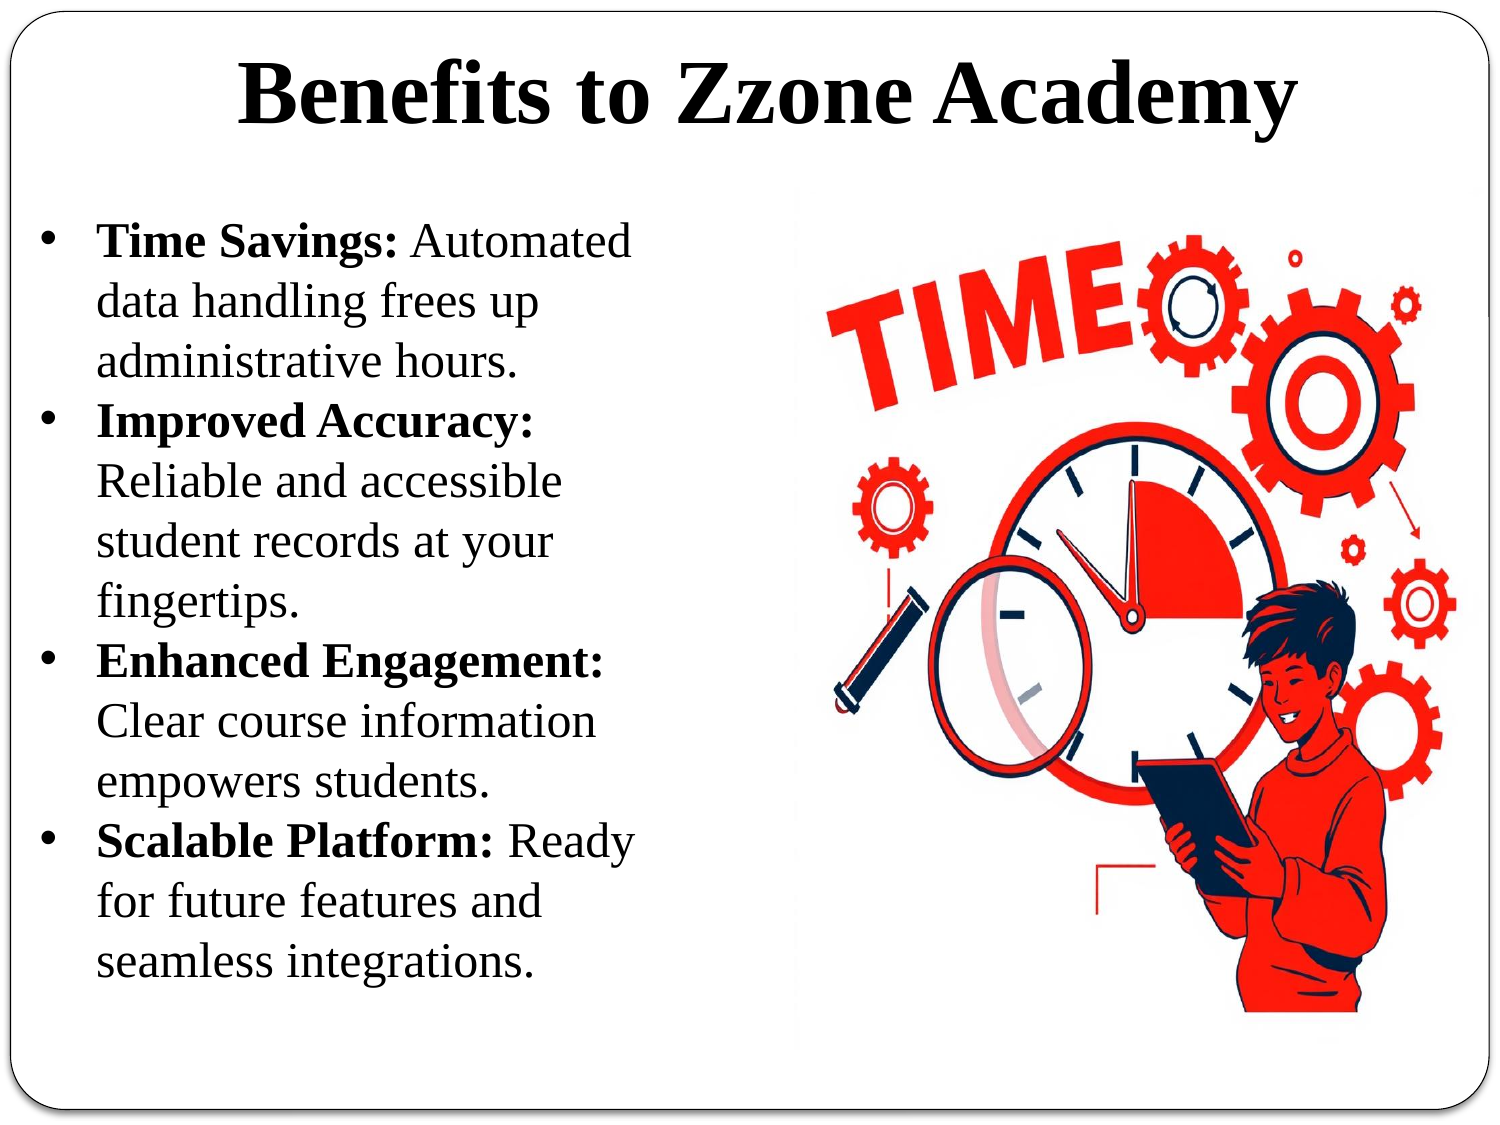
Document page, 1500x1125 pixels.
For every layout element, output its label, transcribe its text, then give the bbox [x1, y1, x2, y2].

text_box Benefits to Zzone Academy [49, 24, 1488, 150]
picture [793, 187, 1484, 1051]
text_box Time Savings: Automated data handling frees up administrative hours. Improved Accuracy: Reliable and accessible student records at your fingertips. Enhanced Engagement: Clear course information empowers students. Scalable Platform: Ready for future features and seamless integrations. [24, 199, 688, 1055]
